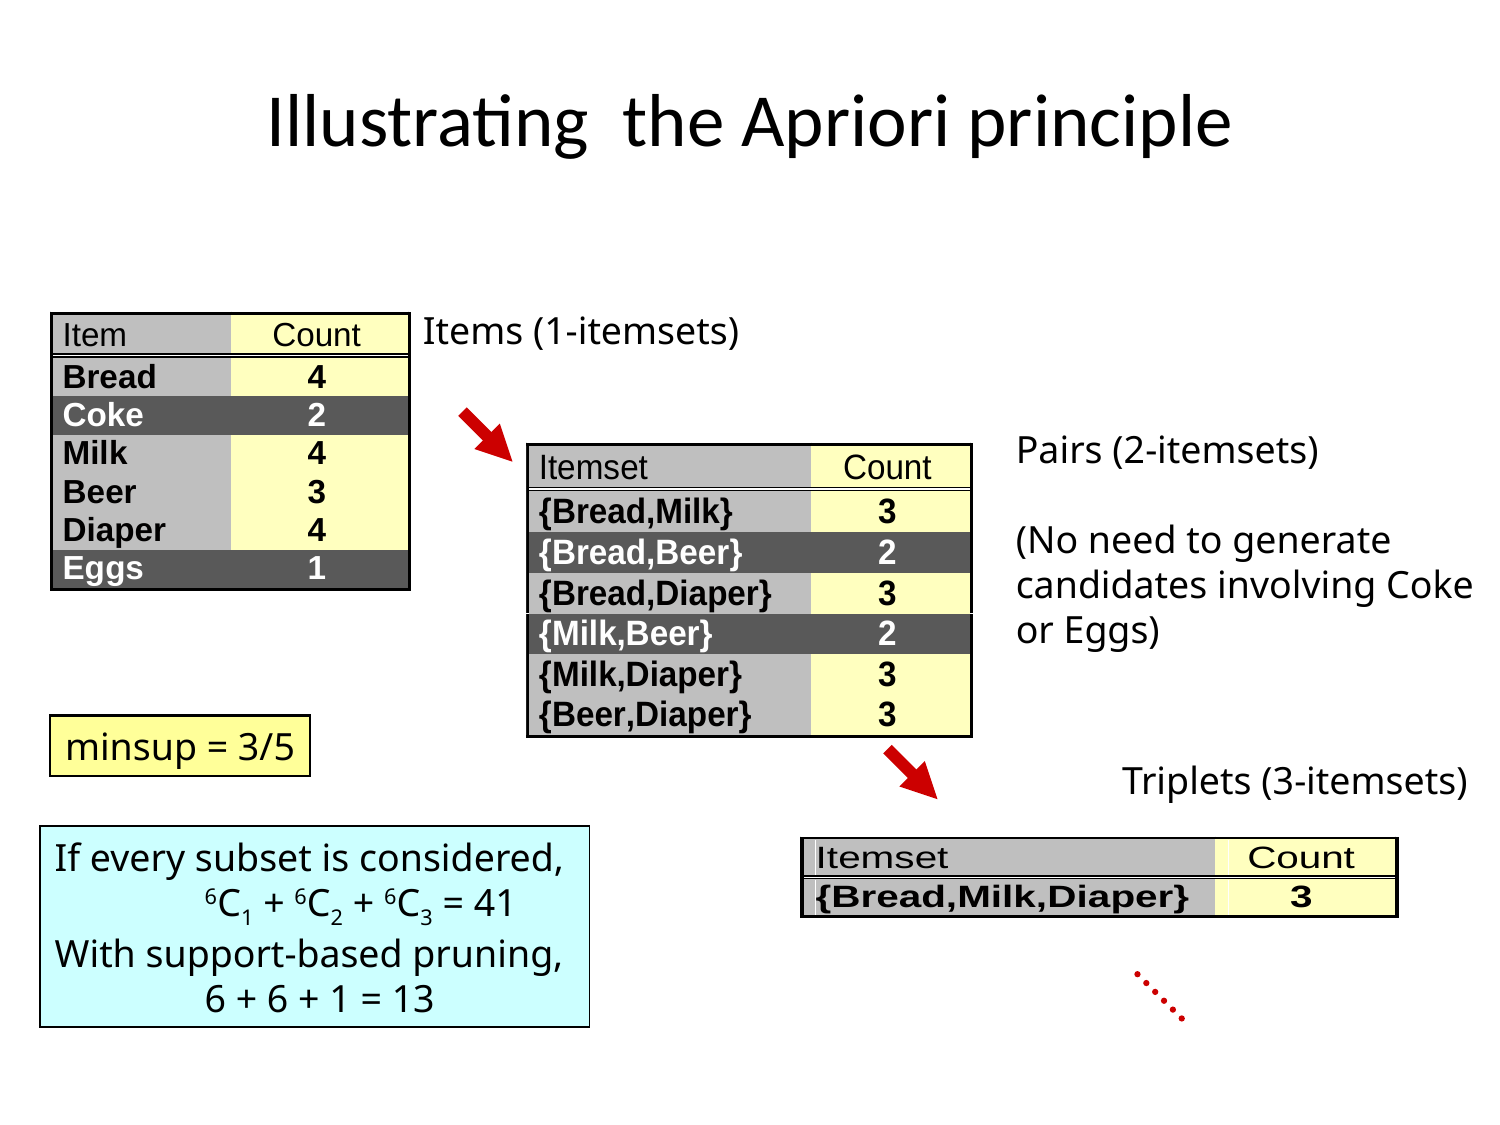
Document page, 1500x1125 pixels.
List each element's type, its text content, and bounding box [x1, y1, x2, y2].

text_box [526, 442, 1073, 793]
text_box Pairs (2-itemsets)‏ (No need to generate candidates involving Coke or Eggs)‏ [1001, 418, 1490, 659]
text_box Triplets (3-itemsets)‏ [1107, 749, 1483, 810]
text_box If every subset is considered, 6C1 + 6C2 + 6C3 = 41 With support-based pruning, 6 + 6 + 1 = 13 [39, 825, 590, 1028]
text_box Illustrating the Apriori principle [74, 62, 1425, 170]
text_box minsup = 3/5 [50, 729, 310, 776]
text_box [462, 411, 513, 462]
text_box Items (1-itemsets)‏ [408, 299, 755, 360]
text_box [49, 311, 426, 722]
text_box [799, 836, 1424, 965]
